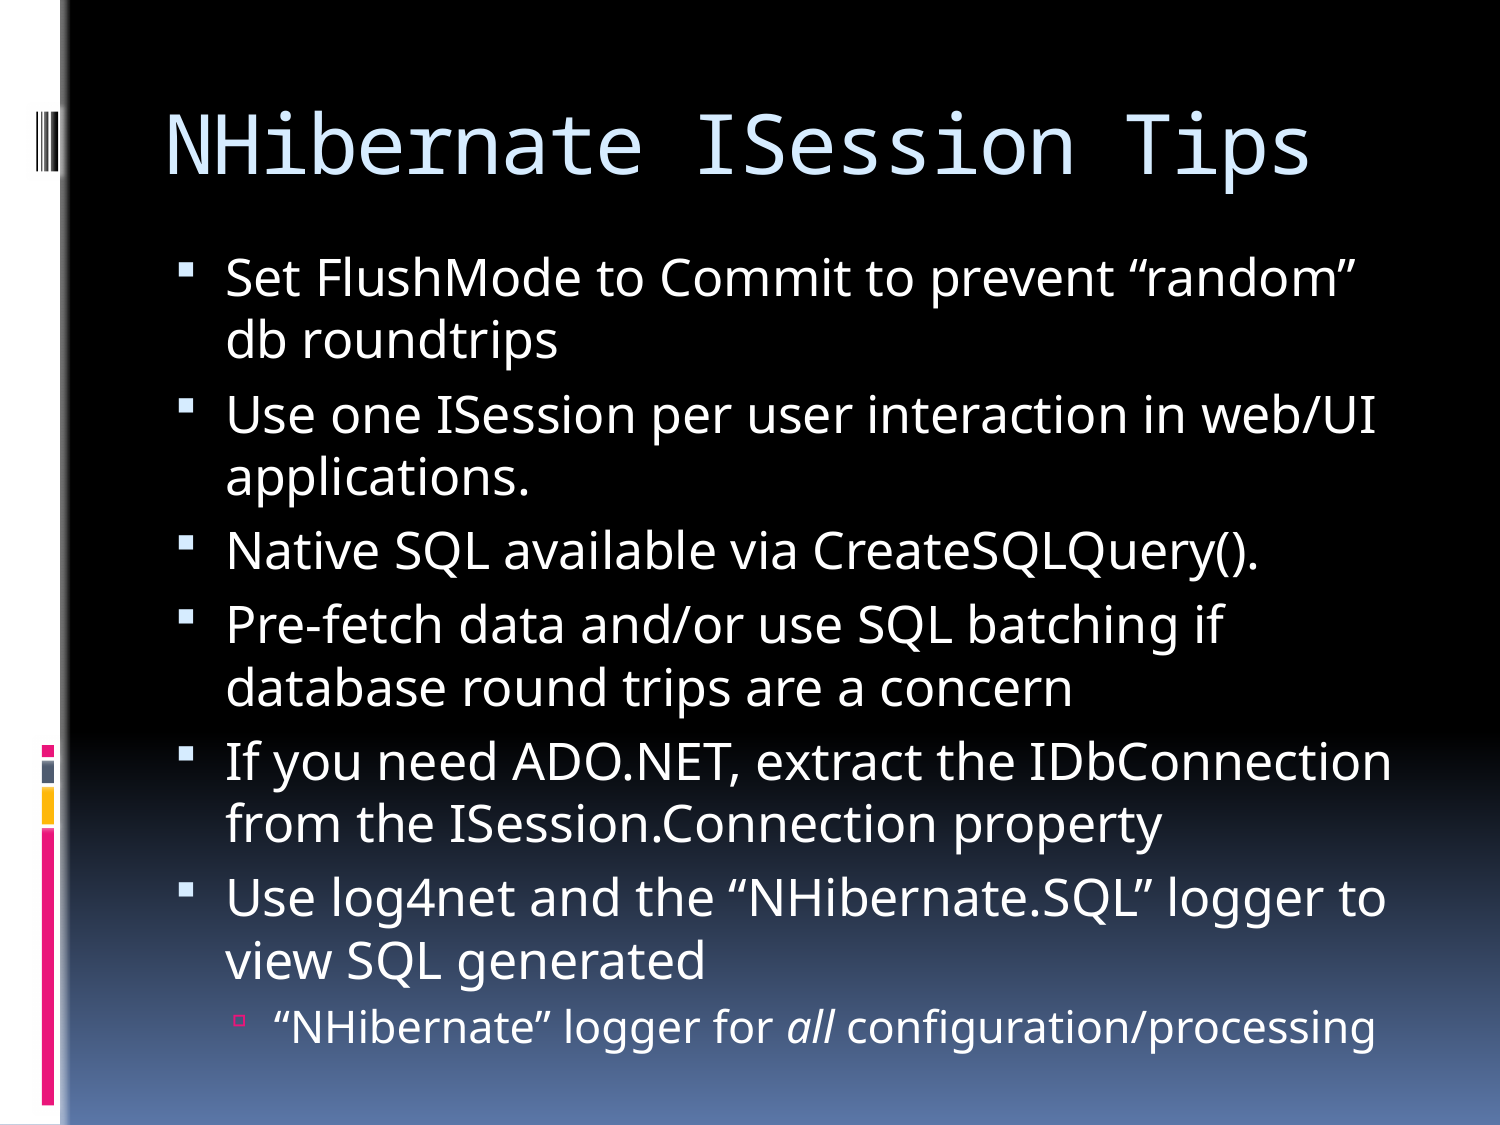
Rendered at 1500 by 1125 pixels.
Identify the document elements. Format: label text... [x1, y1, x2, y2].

title NHibernate ISession Tips [150, 83, 1425, 234]
list Set FlushMode to Commit to prevent “random” db roundtrips Use one ISession per user interaction in web/UI applications. Native SQL available via CreateSQLQuery(). Pre-fetch data and/or use SQL batching if database round trips are a concern If you need ADO.NET, extract the IDbConnection from the ISession.Connection property Use log4net and the “NHibernate.SQL” logger to view SQL generated “NHibernate” logger for all configuration/processing [150, 237, 1425, 1125]
